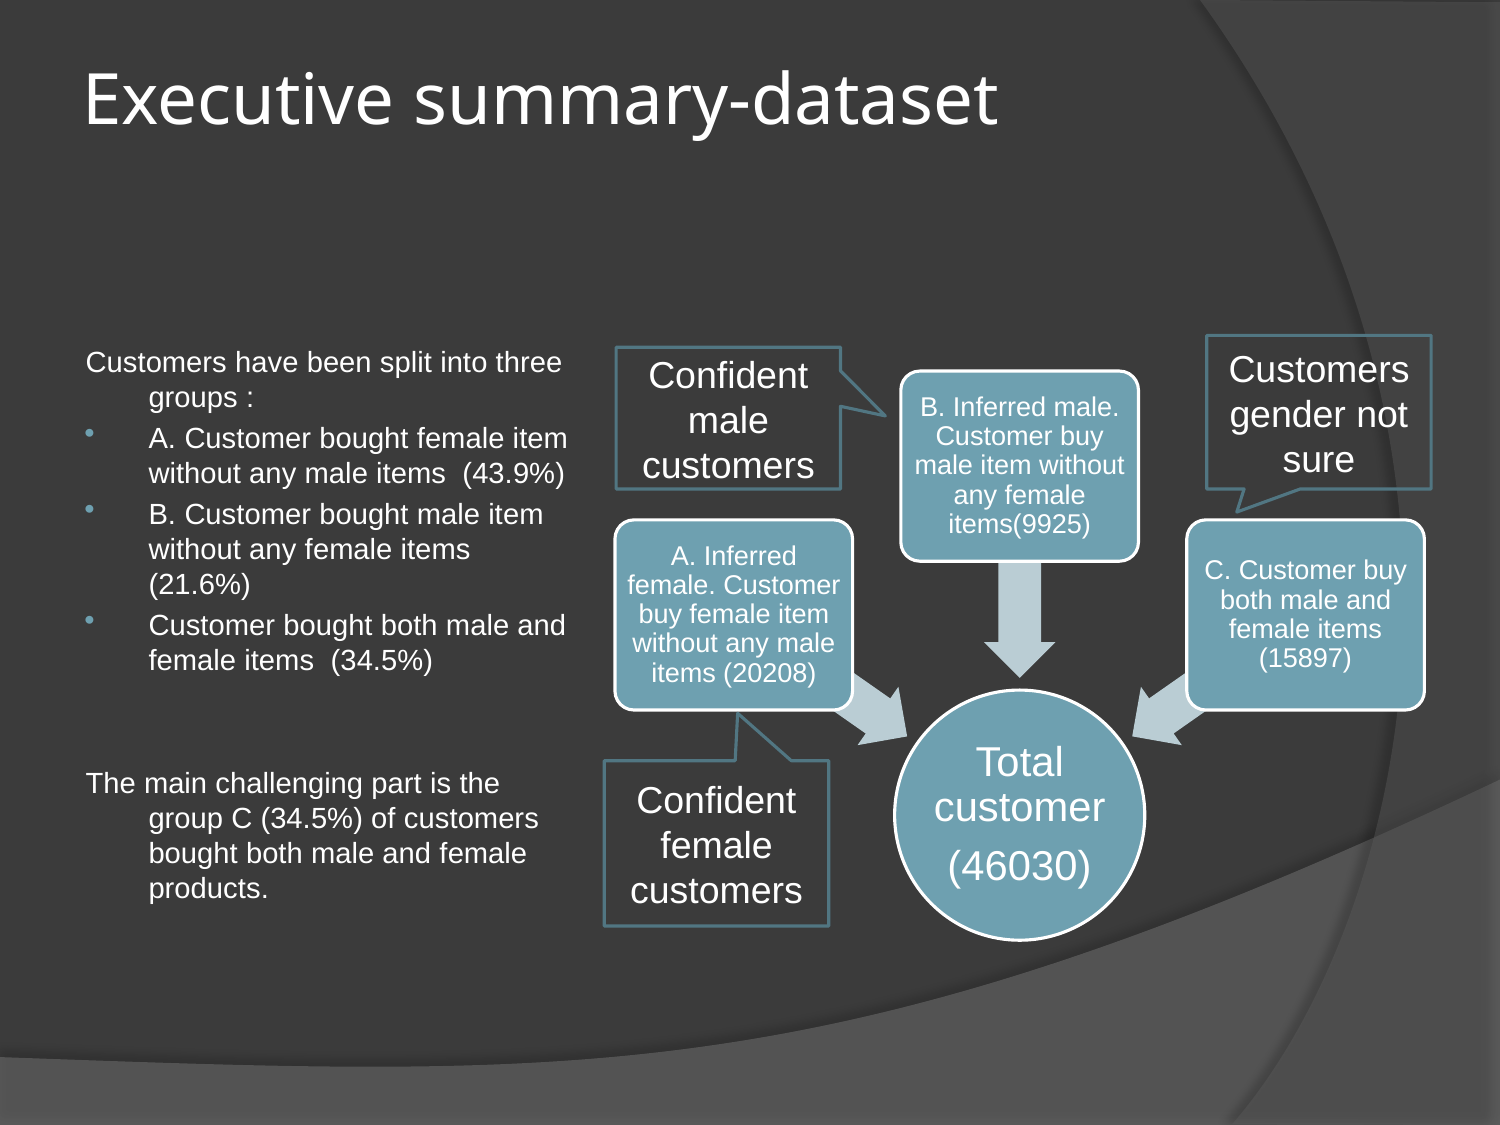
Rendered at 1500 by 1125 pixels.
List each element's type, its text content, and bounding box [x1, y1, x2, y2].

title Executive summary-dataset [75, 45, 1300, 233]
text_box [592, 335, 1448, 941]
list Customers have been split into three groups : A. Customer bought female item without any male items (43.9%) B. Customer bought male item without any female items (21.6%) Customer bought both male and female items (34.5%) The main challenging part is the group C (34.5%) of customers bought both male and female products. [64, 335, 583, 927]
